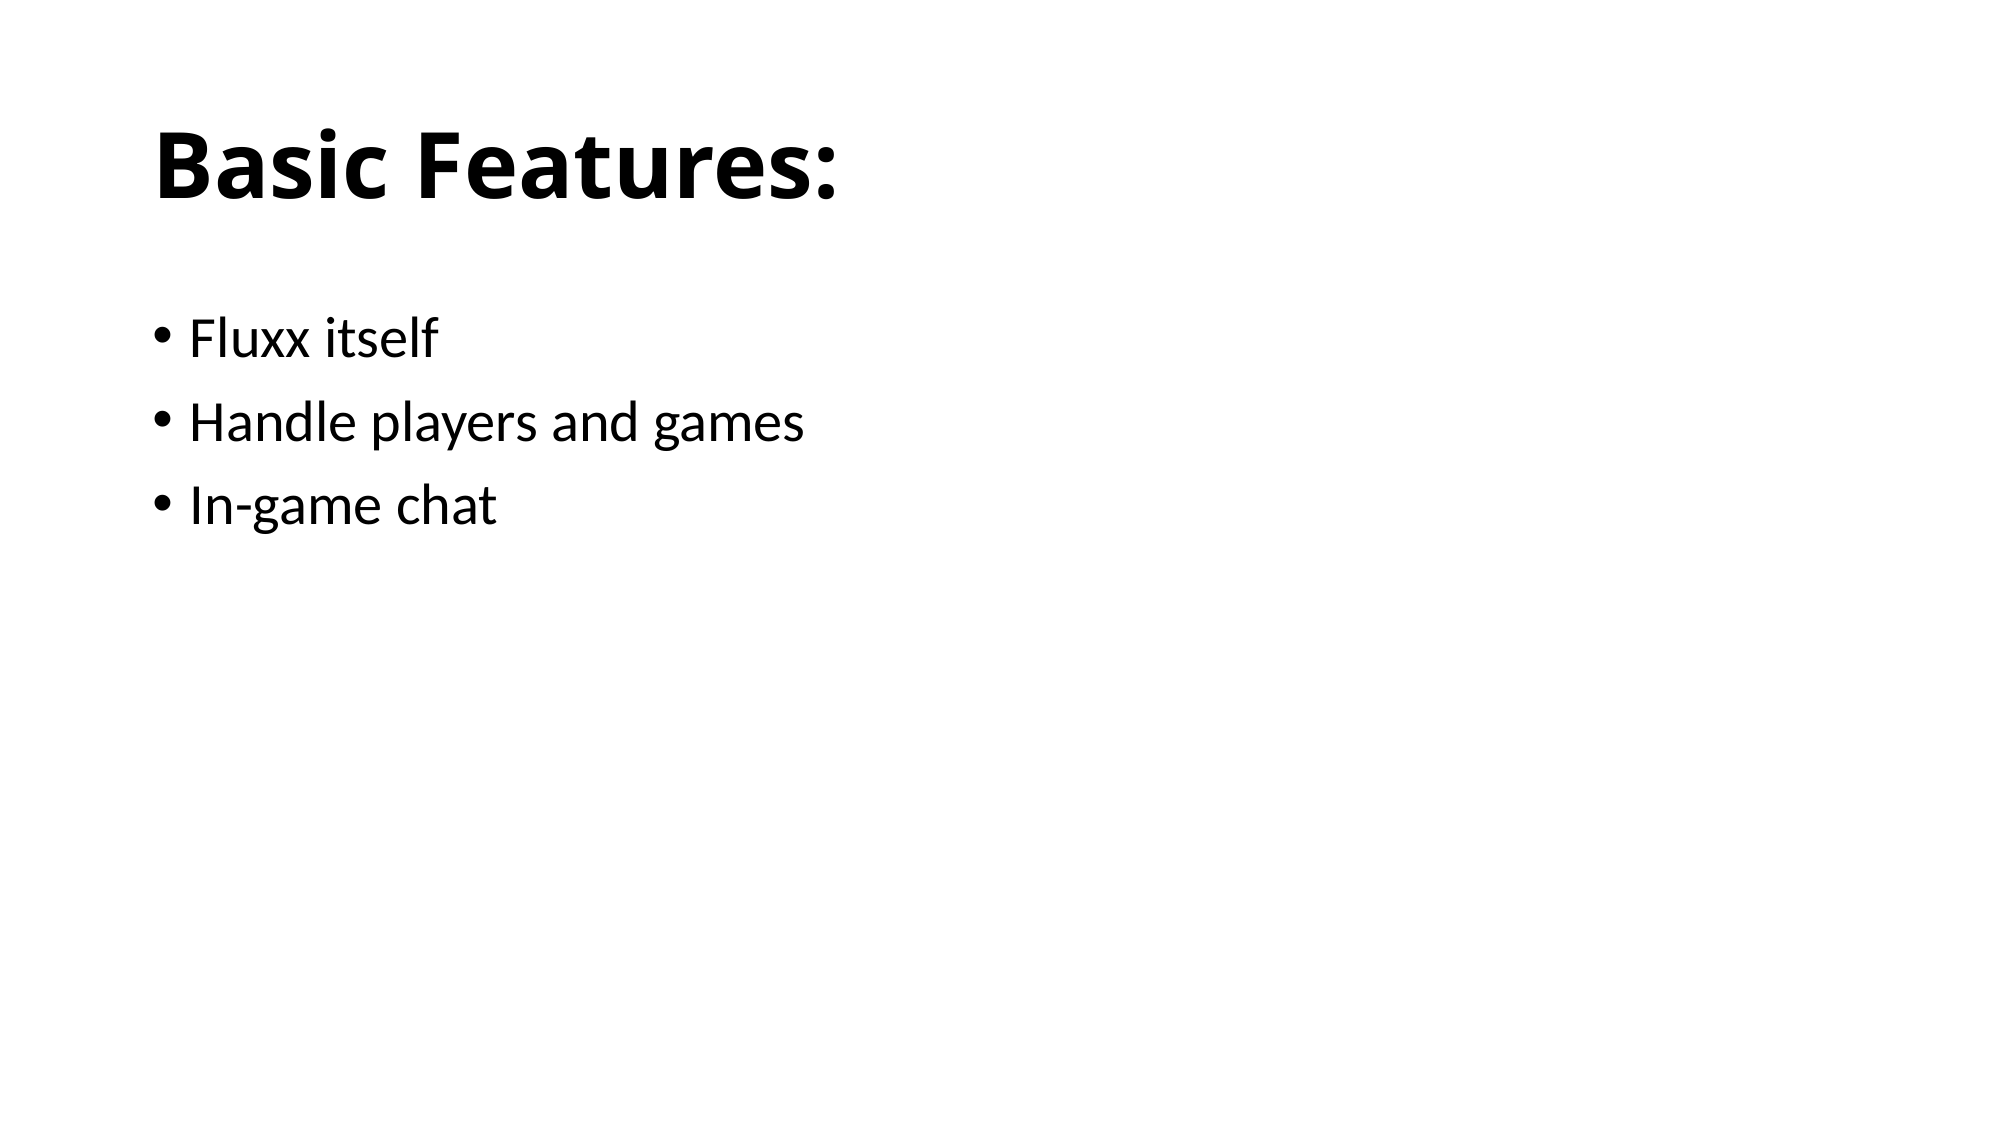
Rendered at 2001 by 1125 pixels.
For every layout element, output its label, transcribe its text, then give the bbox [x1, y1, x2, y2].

list Fluxx itself Handle players and games In-game chat [137, 299, 1863, 1014]
title Basic Features: [137, 59, 1863, 278]
